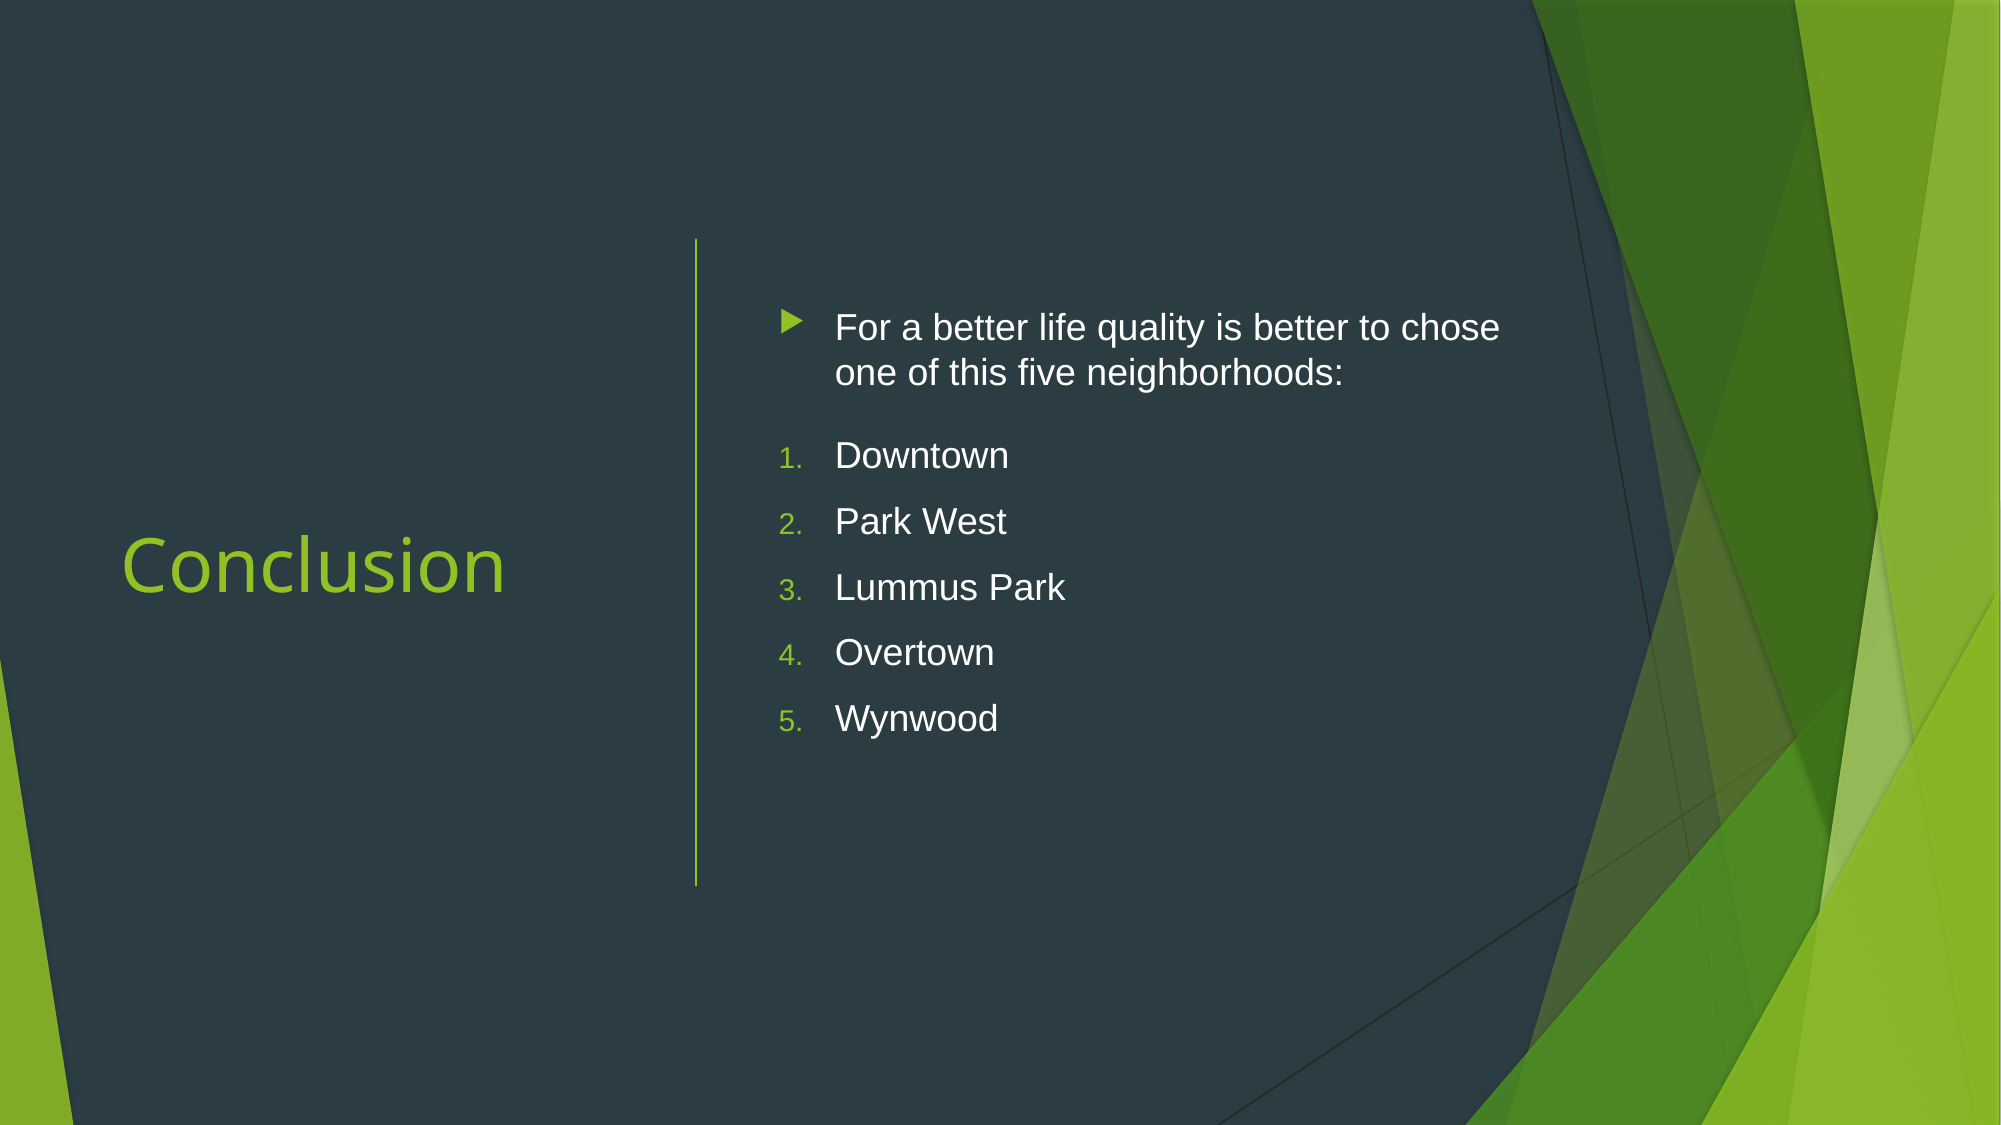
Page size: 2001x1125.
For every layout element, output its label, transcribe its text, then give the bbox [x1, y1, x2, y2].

list For a better life quality is better to chose one of this five neighborhoods: Downtown Park West Lummus Park Overtown Wynwood [763, 133, 1522, 991]
title Conclusion [105, 133, 658, 991]
